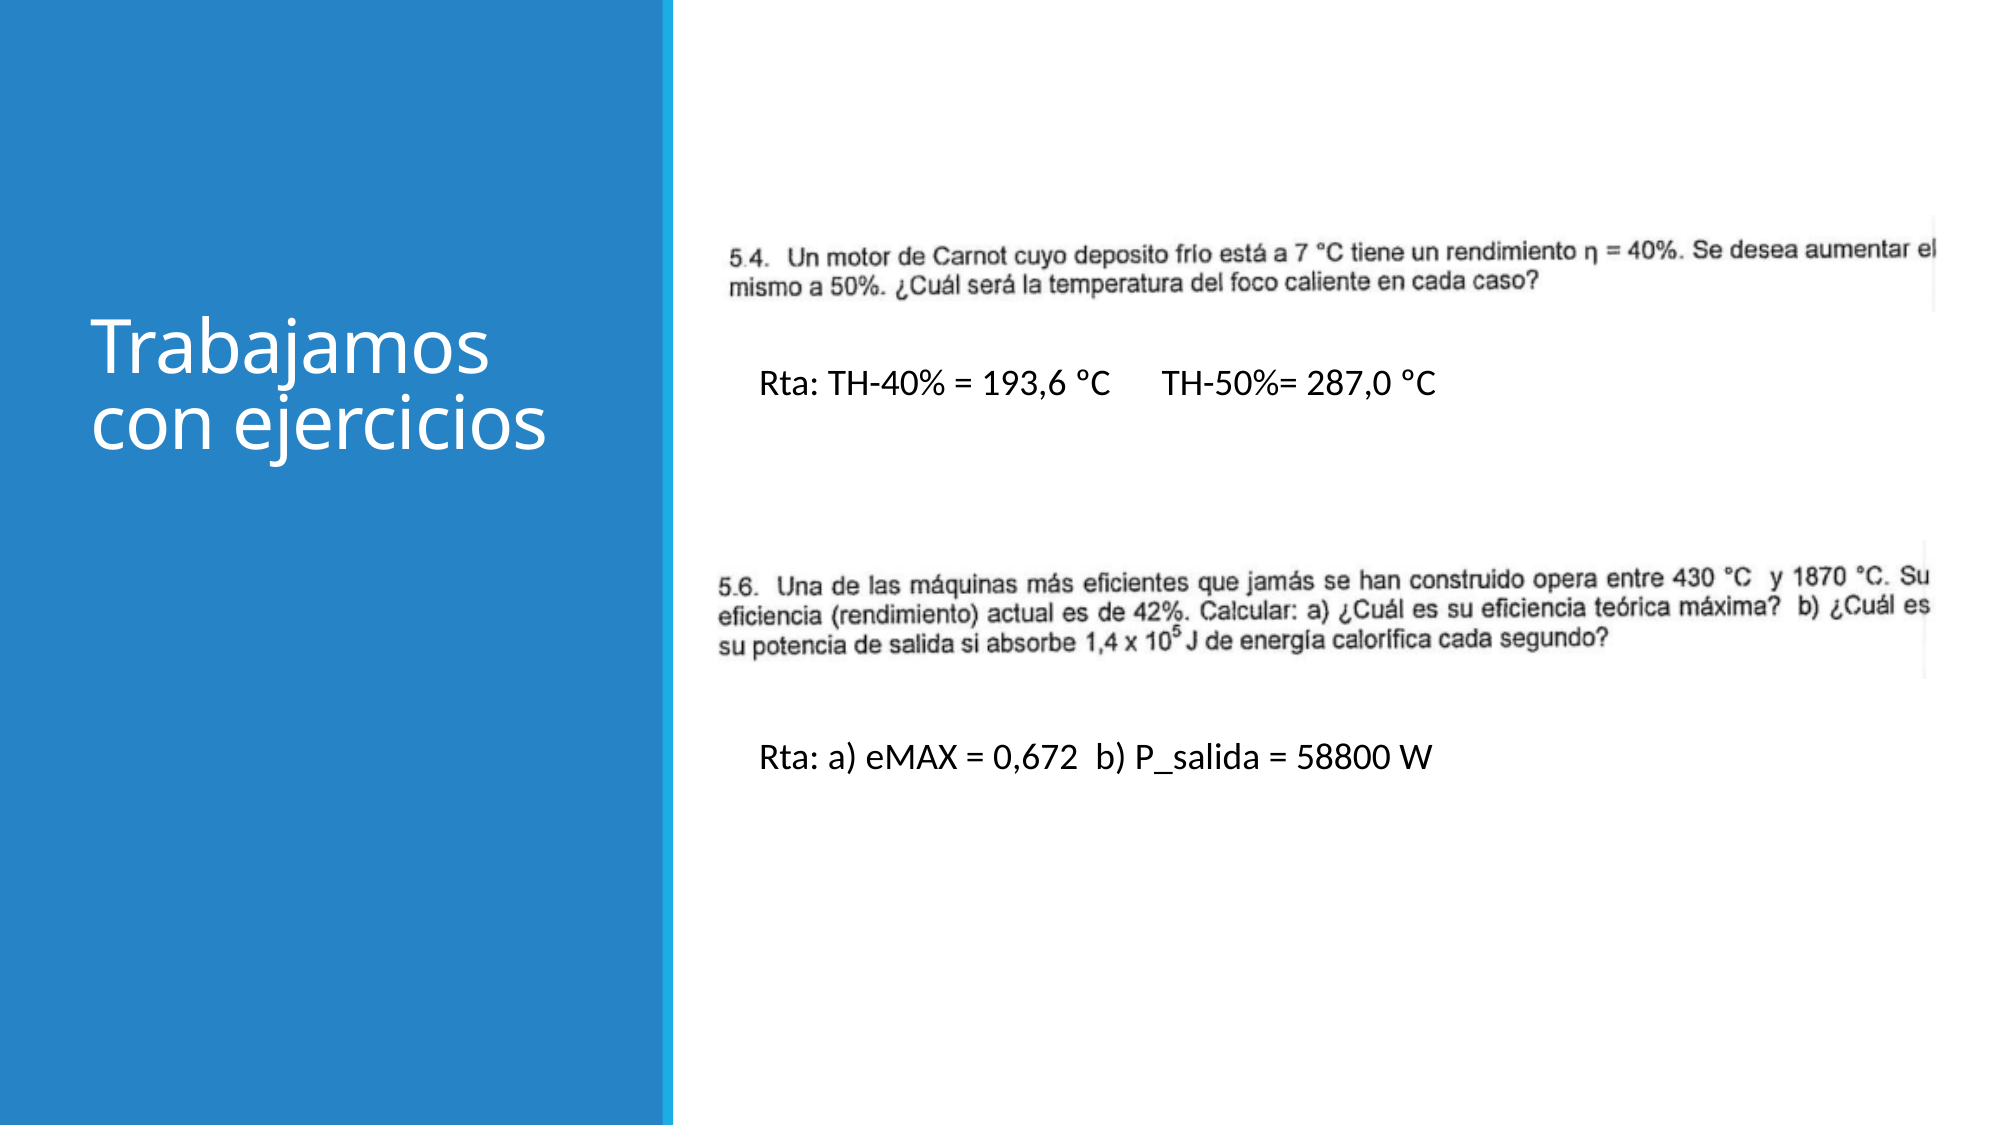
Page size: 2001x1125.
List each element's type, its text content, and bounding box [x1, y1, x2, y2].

text_box Rta: a) eMAX = 0,672 b) P_salida = 58800 W [744, 724, 1785, 785]
picture [692, 214, 1951, 313]
text_box Rta: TH-40% = 193,6 ºC TH-50%= 287,0 ºC [744, 350, 1785, 411]
title Trabajamos con ejercicios [75, 97, 600, 473]
picture [697, 539, 1946, 680]
